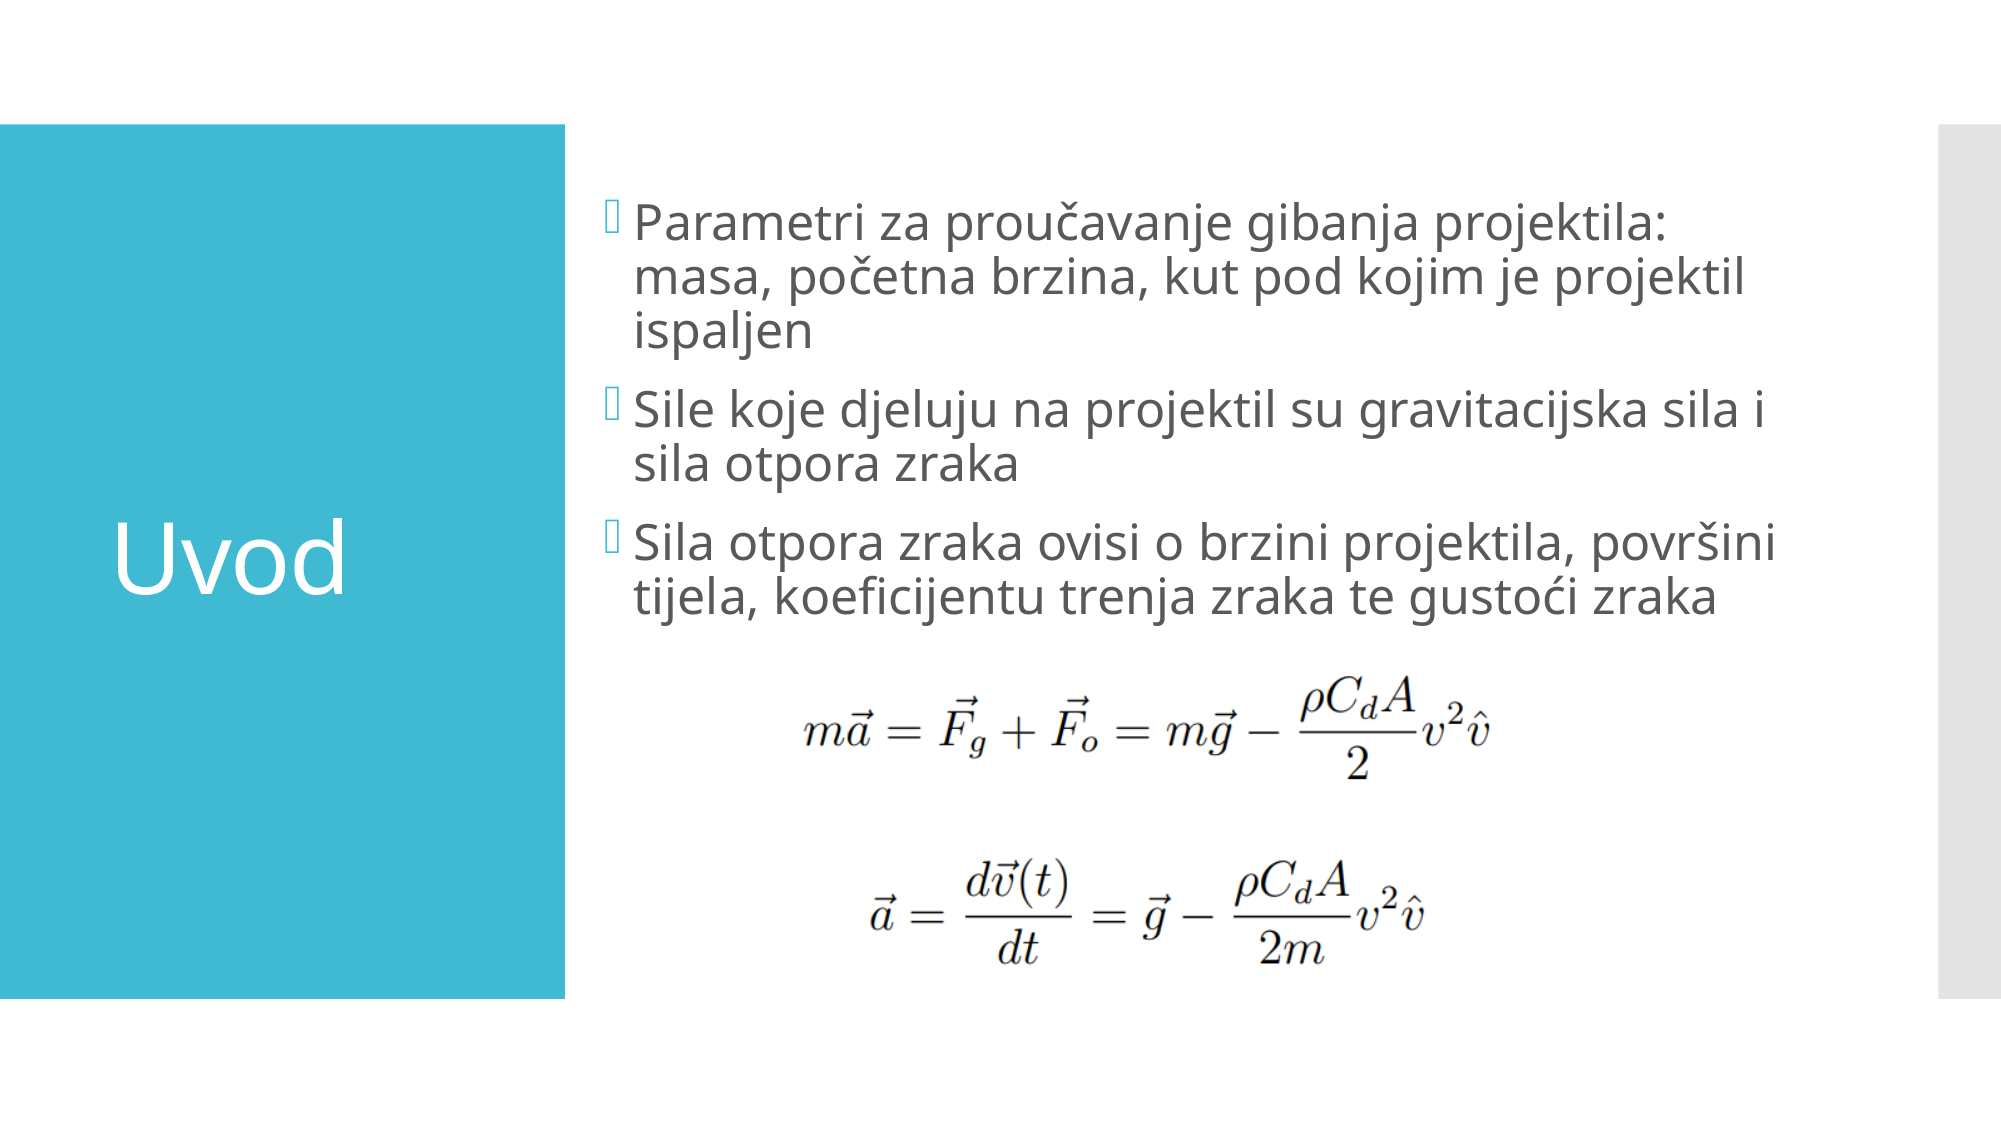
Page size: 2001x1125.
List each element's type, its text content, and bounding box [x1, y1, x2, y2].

title Uvod [94, 184, 525, 940]
list Parametri za proučavanje gibanja projektila: masa, početna brzina, kut pod kojim je projektil ispaljen Sile koje djeluju na projektil su gravitacijska sila i sila otpora zraka Sila otpora zraka ovisi o brzini projektila, površini tijela, koeficijentu trenja zraka te gustoći zraka [588, 141, 1835, 831]
picture [725, 645, 1573, 1015]
